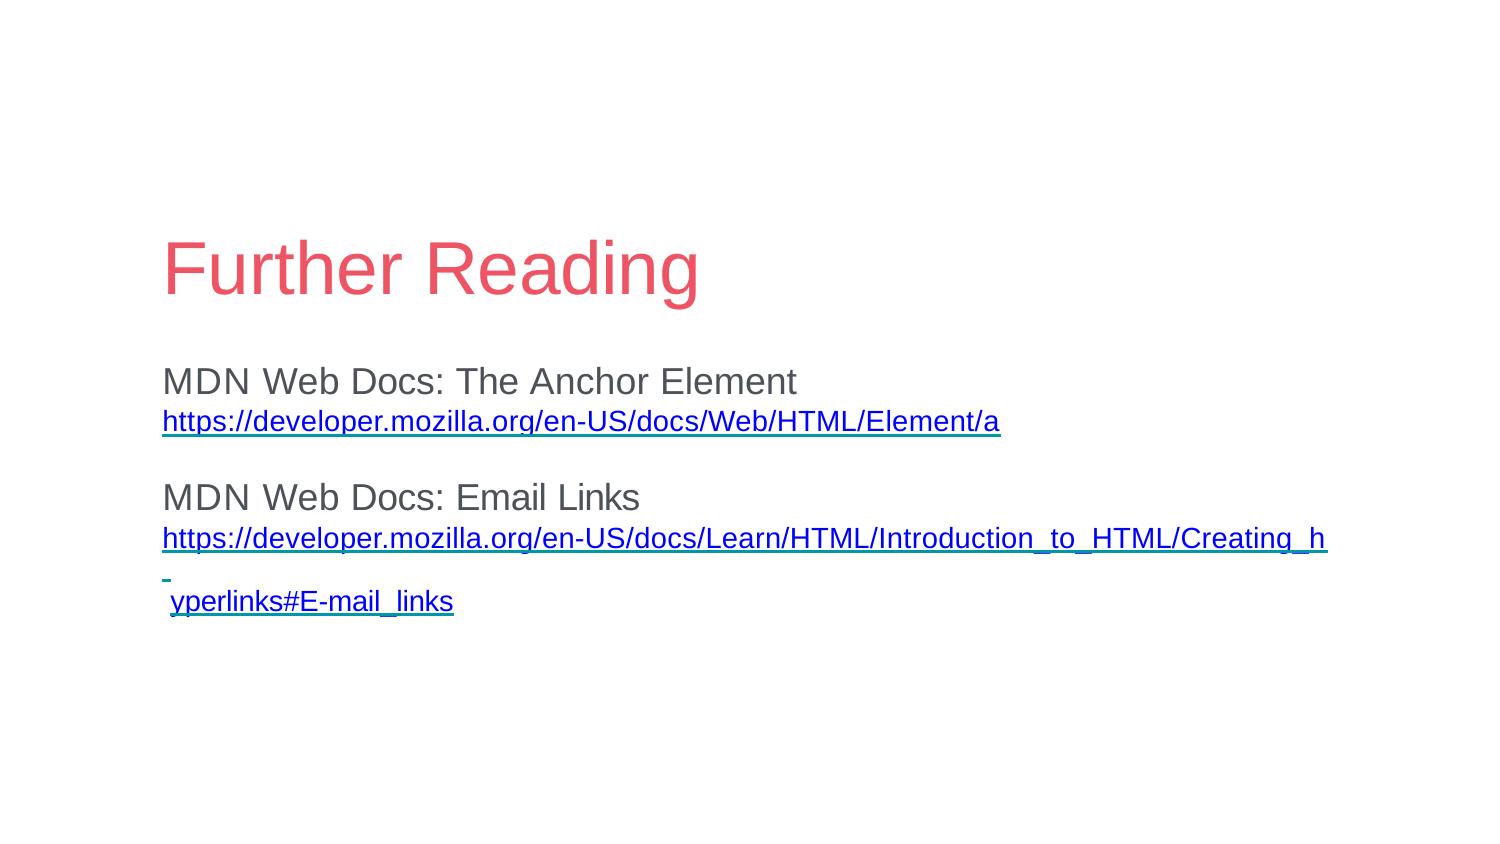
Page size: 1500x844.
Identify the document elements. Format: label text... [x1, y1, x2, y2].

title Further Reading [160, 217, 704, 354]
text_box MDN Web Docs: The Anchor Element https://developer.mozilla.org/en-US/docs/Web/HTML/Element/a MDN Web Docs: Email Links https://developer.mozilla.org/en-US/docs/Learn/HTML/Introduction_to_HTML/Creating_h yperlinks#E-mail_links [160, 354, 1332, 589]
